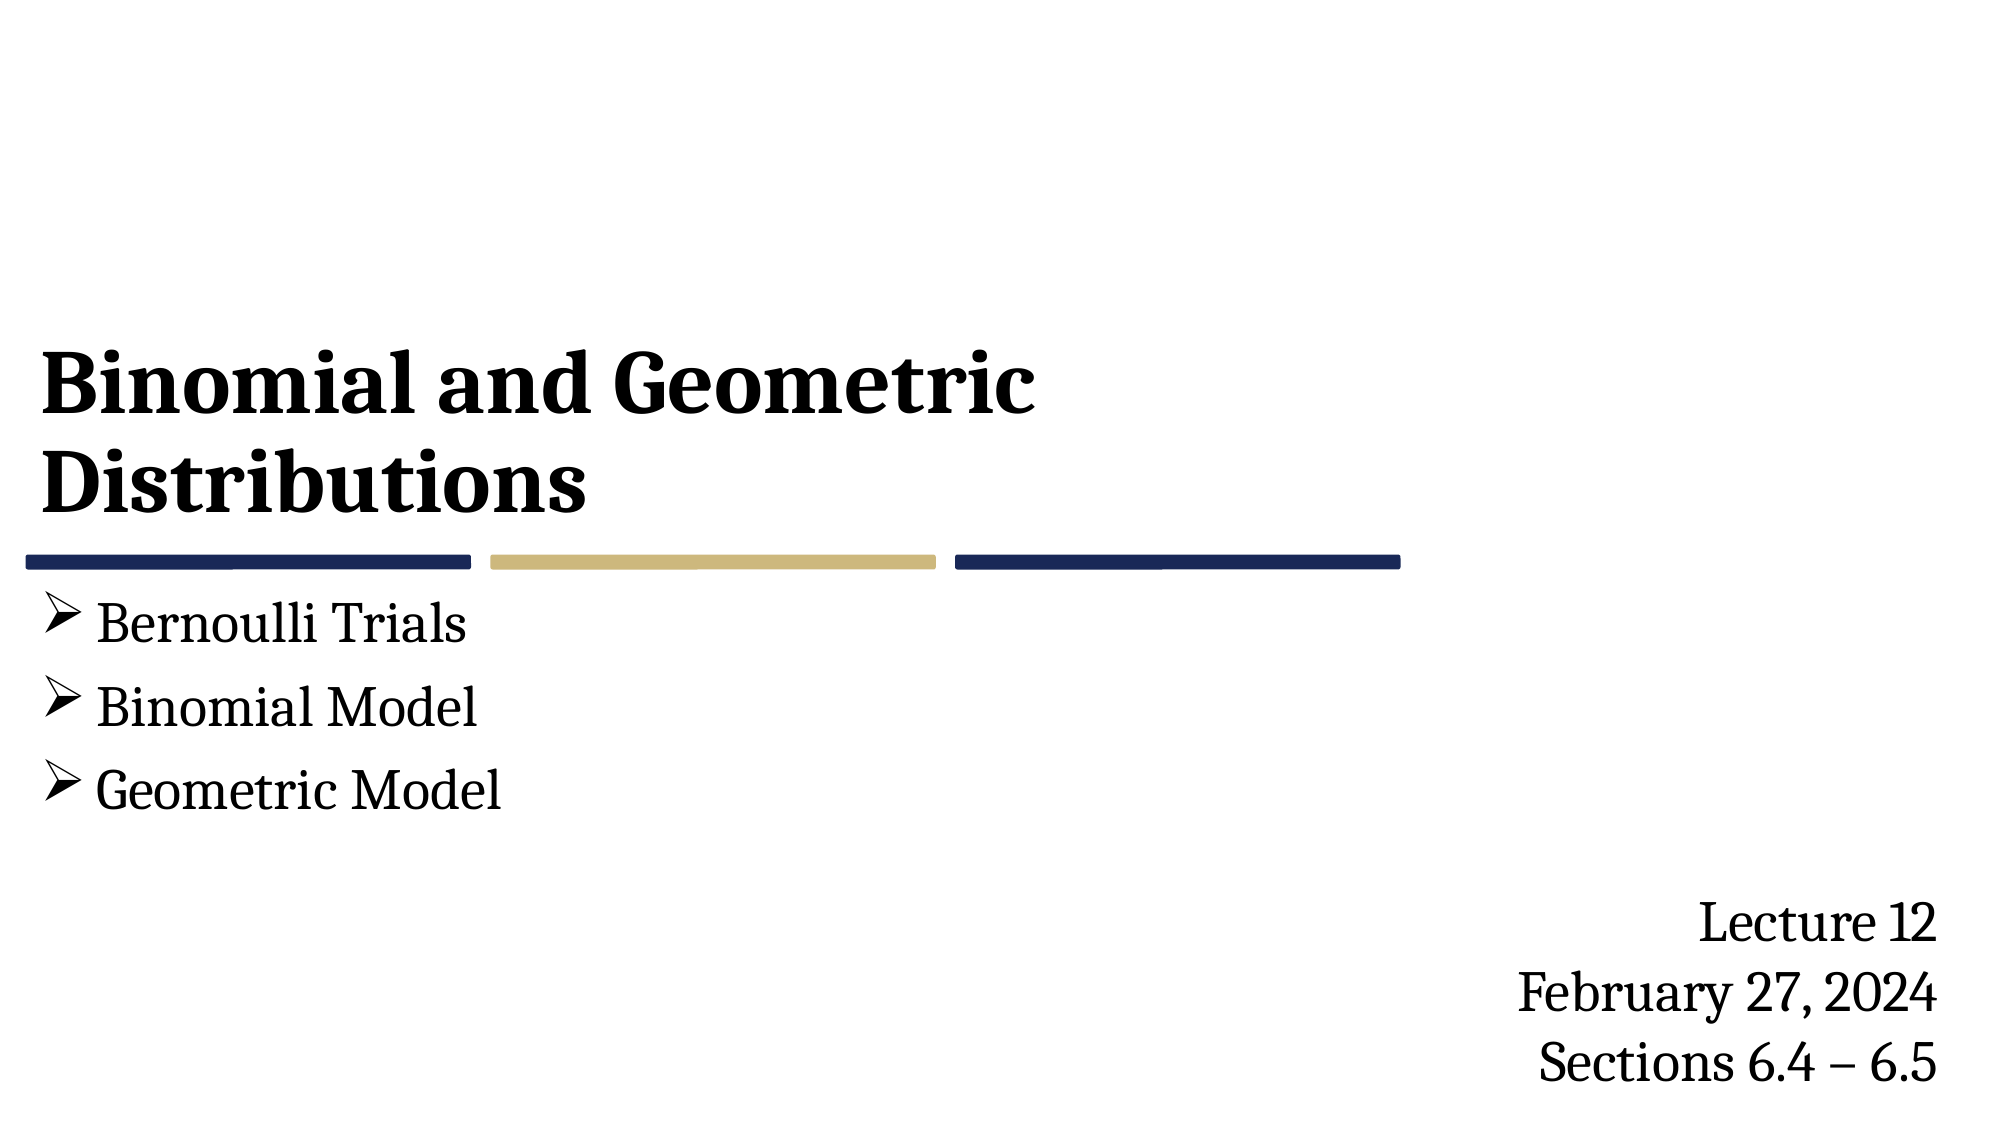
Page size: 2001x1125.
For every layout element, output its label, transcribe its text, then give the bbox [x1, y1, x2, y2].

title Binomial and Geometric Distributions [25, 22, 1400, 540]
text_box Lecture 12 February 27, 2024 Sections 6.4 – 6.5 [1502, 875, 1954, 1100]
subtitle Bernoulli Trials Binomial Model Geometric Model [25, 584, 1400, 1103]
